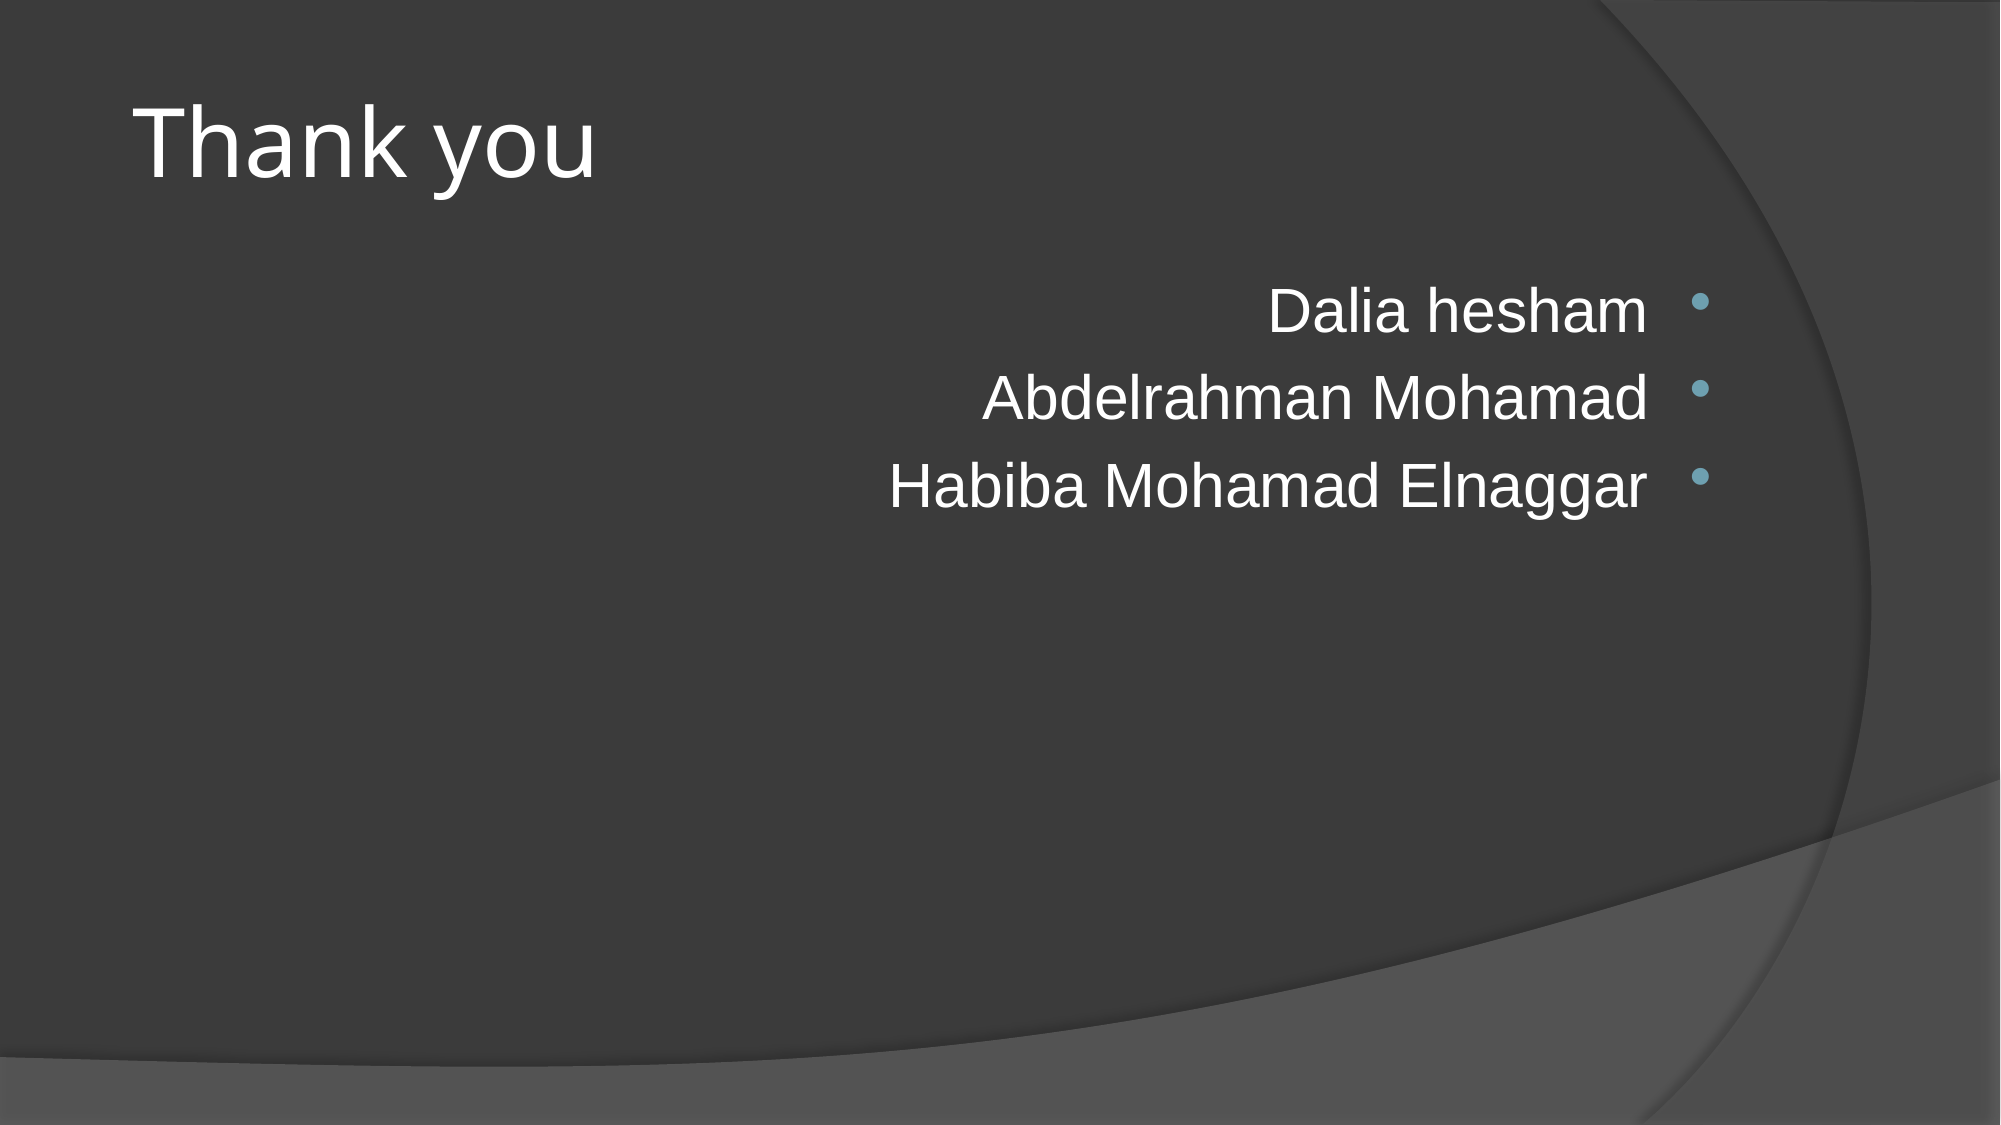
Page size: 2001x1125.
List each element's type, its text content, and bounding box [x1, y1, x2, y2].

title Thank you [99, 45, 1734, 233]
list Dalia hesham Abdelrahman Mohamad Habiba Mohamad Elnaggar [99, 262, 1734, 1005]
